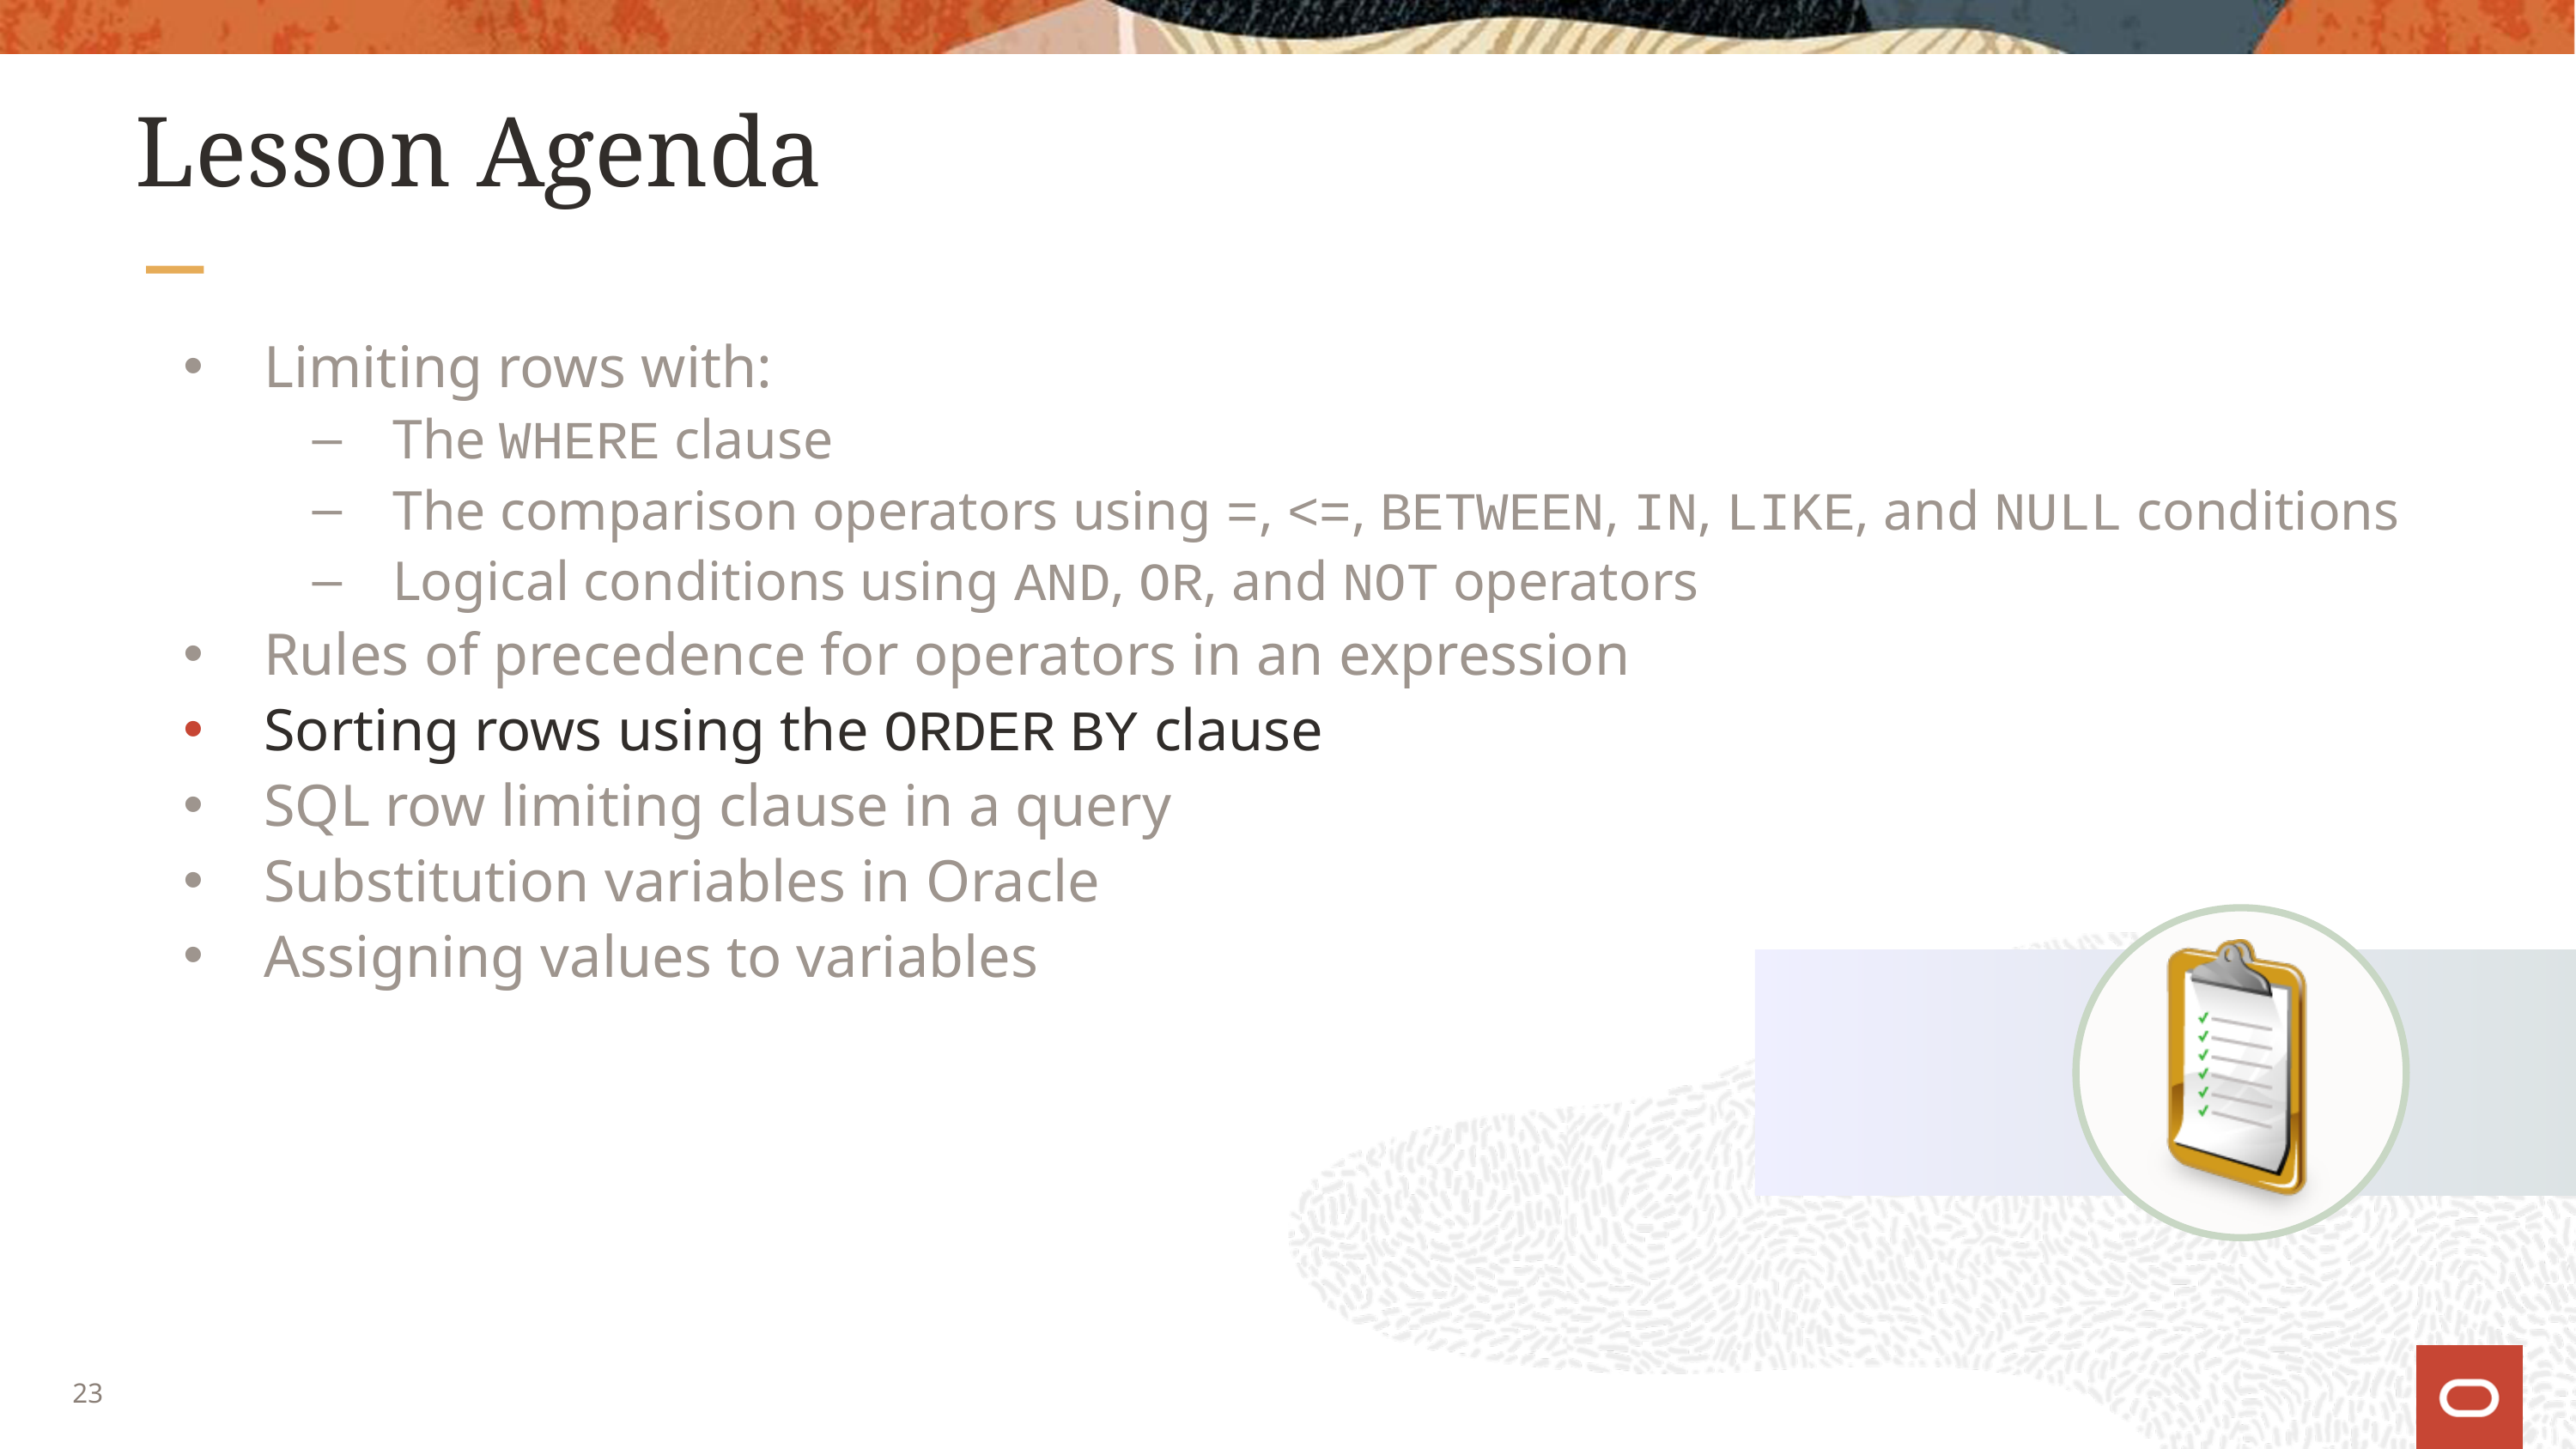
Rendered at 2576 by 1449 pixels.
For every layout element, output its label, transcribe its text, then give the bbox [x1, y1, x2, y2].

picture [0, 0, 2576, 54]
list Limiting rows with: The WHERE clause The comparison operators using =, <=, BETWEEN, IN, LIKE, and NULL conditions Logical conditions using AND, OR, and NOT operators Rules of precedence for operators in an expression Sorting rows using the ORDER BY clause SQL row limiting clause in a query Substitution variables in Oracle Assigning values to variables [131, 319, 2445, 1009]
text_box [1754, 907, 2576, 1260]
picture [2416, 1345, 2523, 1449]
title Lesson Agenda [131, 86, 2445, 252]
